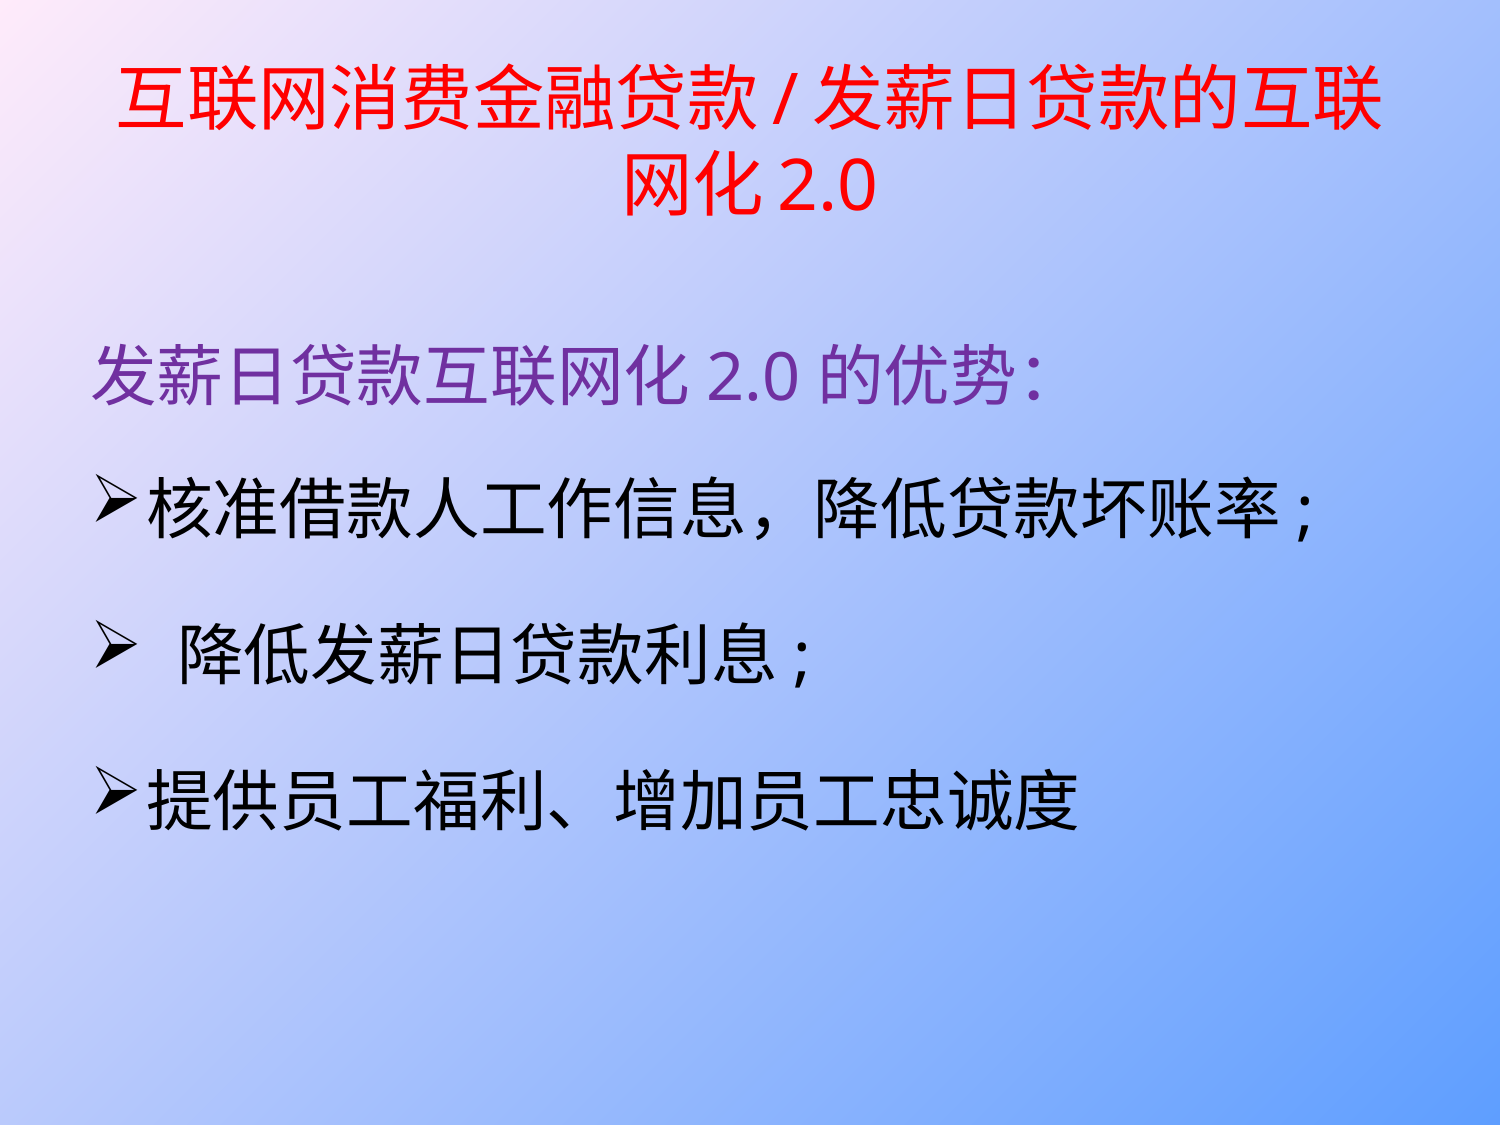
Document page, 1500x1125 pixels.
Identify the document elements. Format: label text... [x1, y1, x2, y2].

title 互联网消费金融贷款/发薪日贷款的互联网化2.0 [75, 45, 1425, 233]
list 发薪日贷款互联网化2.0的优势： 核准借款人工作信息，降低贷款坏账率; 降低发薪日贷款利息; 提供员工福利、增加员工忠诚度 [75, 326, 1425, 1005]
